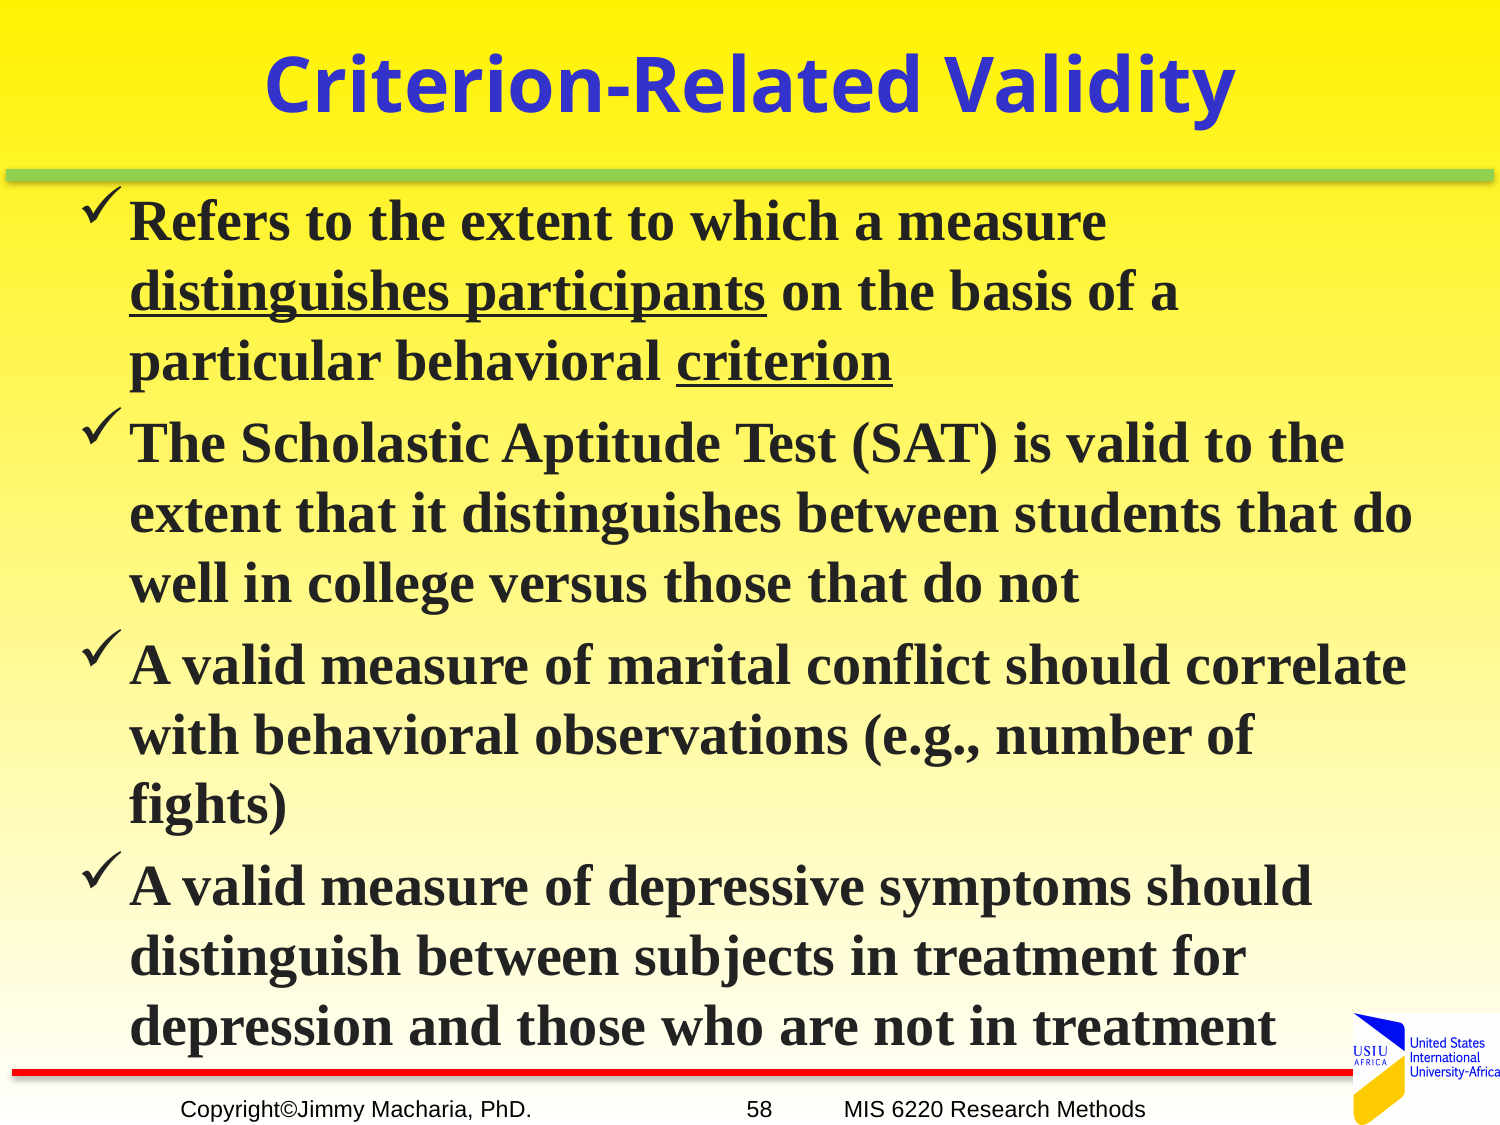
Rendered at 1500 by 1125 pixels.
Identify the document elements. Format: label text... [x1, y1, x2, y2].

title Criterion-Related Validity [112, 37, 1388, 125]
list Refers to the extent to which a measure distinguishes participants on the basis of a particular behavioral criterion The Scholastic Aptitude Test (SAT) is valid to the extent that it distinguishes between students that do well in college versus those that do not A valid measure of marital conflict should correlate with behavioral observations (e.g., number of fights) A valid measure of depressive symptoms should distinguish between subjects in treatment for depression and those who are not in treatment [62, 174, 1438, 1075]
picture [1353, 1013, 1500, 1125]
